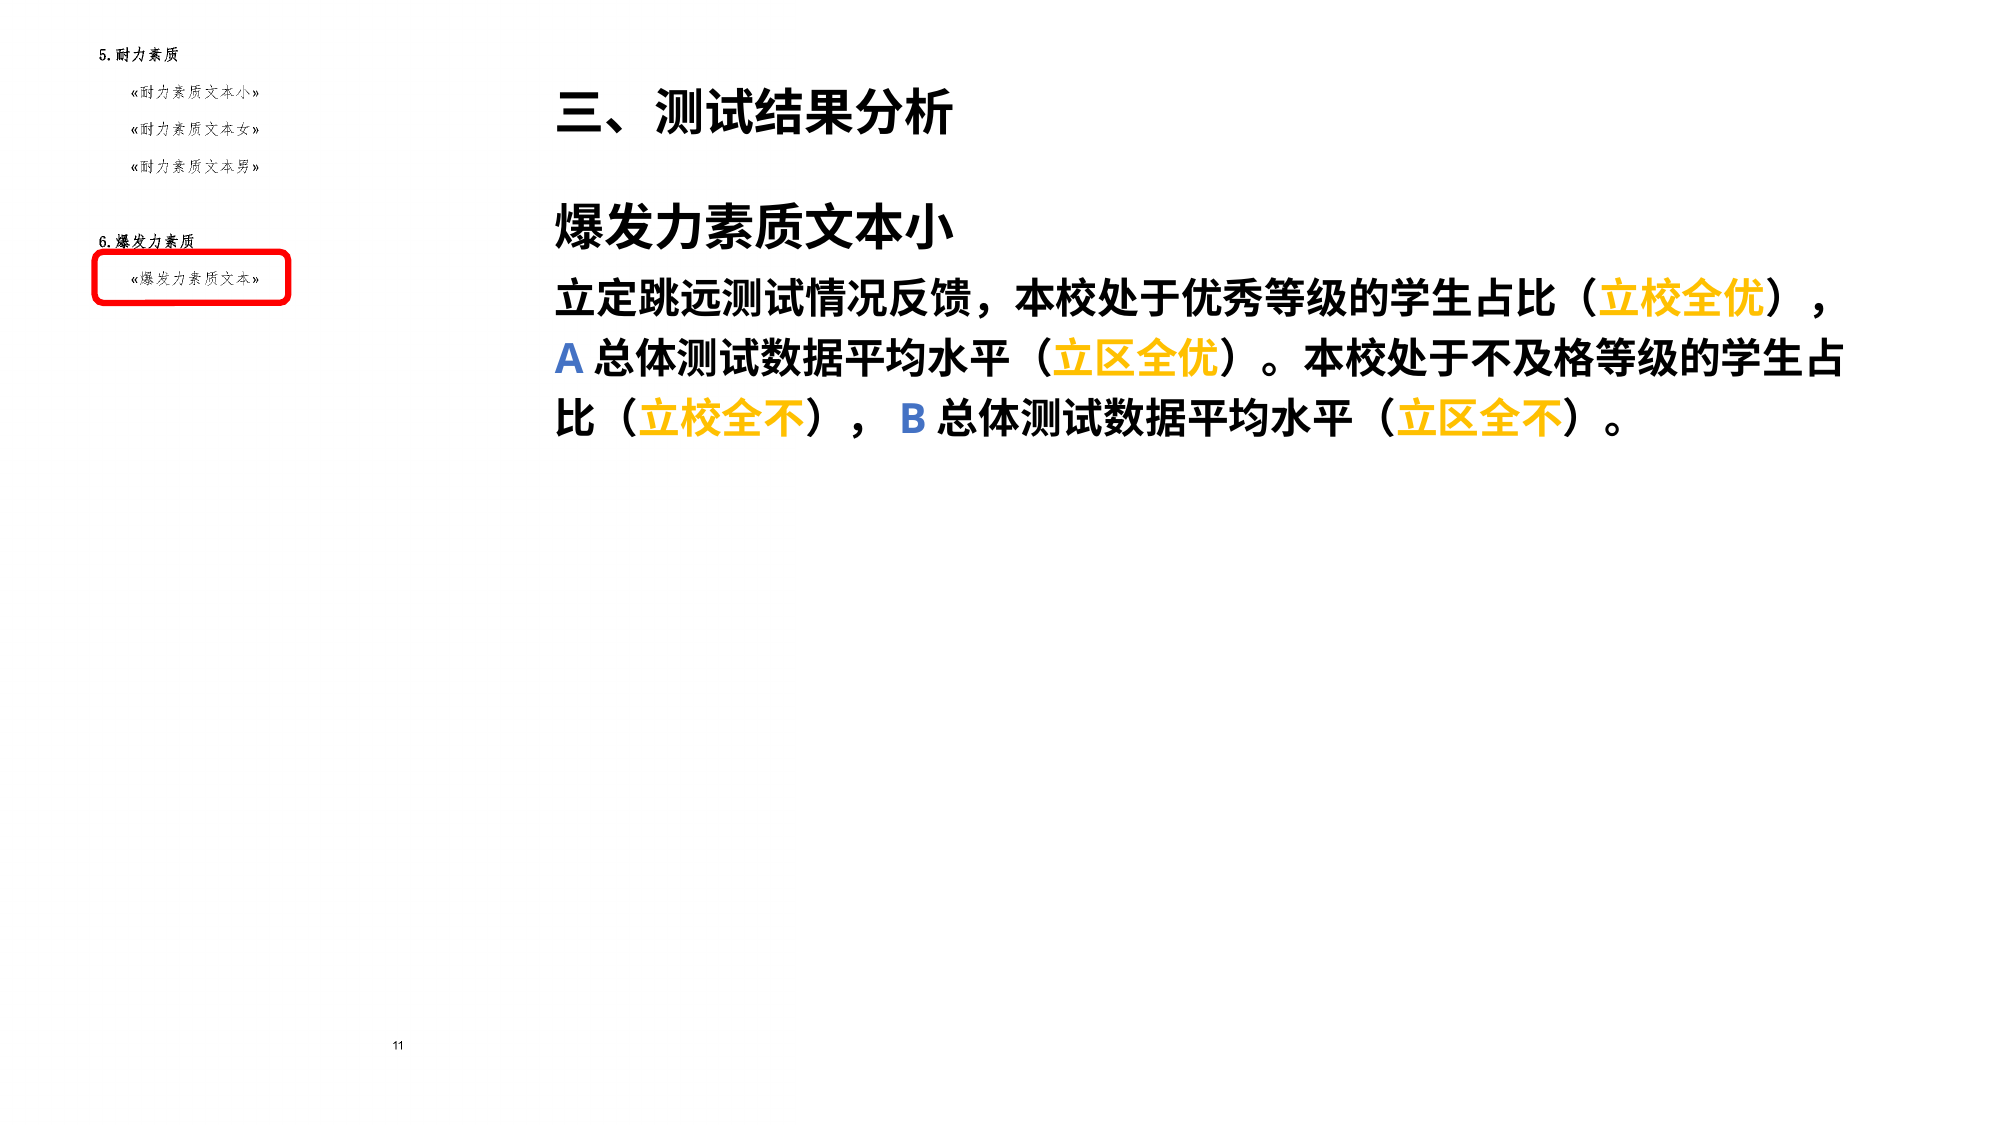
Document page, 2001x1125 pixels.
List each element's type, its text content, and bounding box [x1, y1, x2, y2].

picture [0, 0, 796, 1125]
text_box 立定跳远测试情况反馈，本校处于优秀等级的学生占比（立校全优），A总体测试数据平均水平（立区全优）。本校处于不及格等级的学生占比（立校全不），B总体测试数据平均水平（立区全不）。 [796, 254, 1872, 450]
text_box 爆发力素质文本小 [796, 157, 1769, 254]
text_box 三、测试结果分析 [796, 42, 1769, 148]
